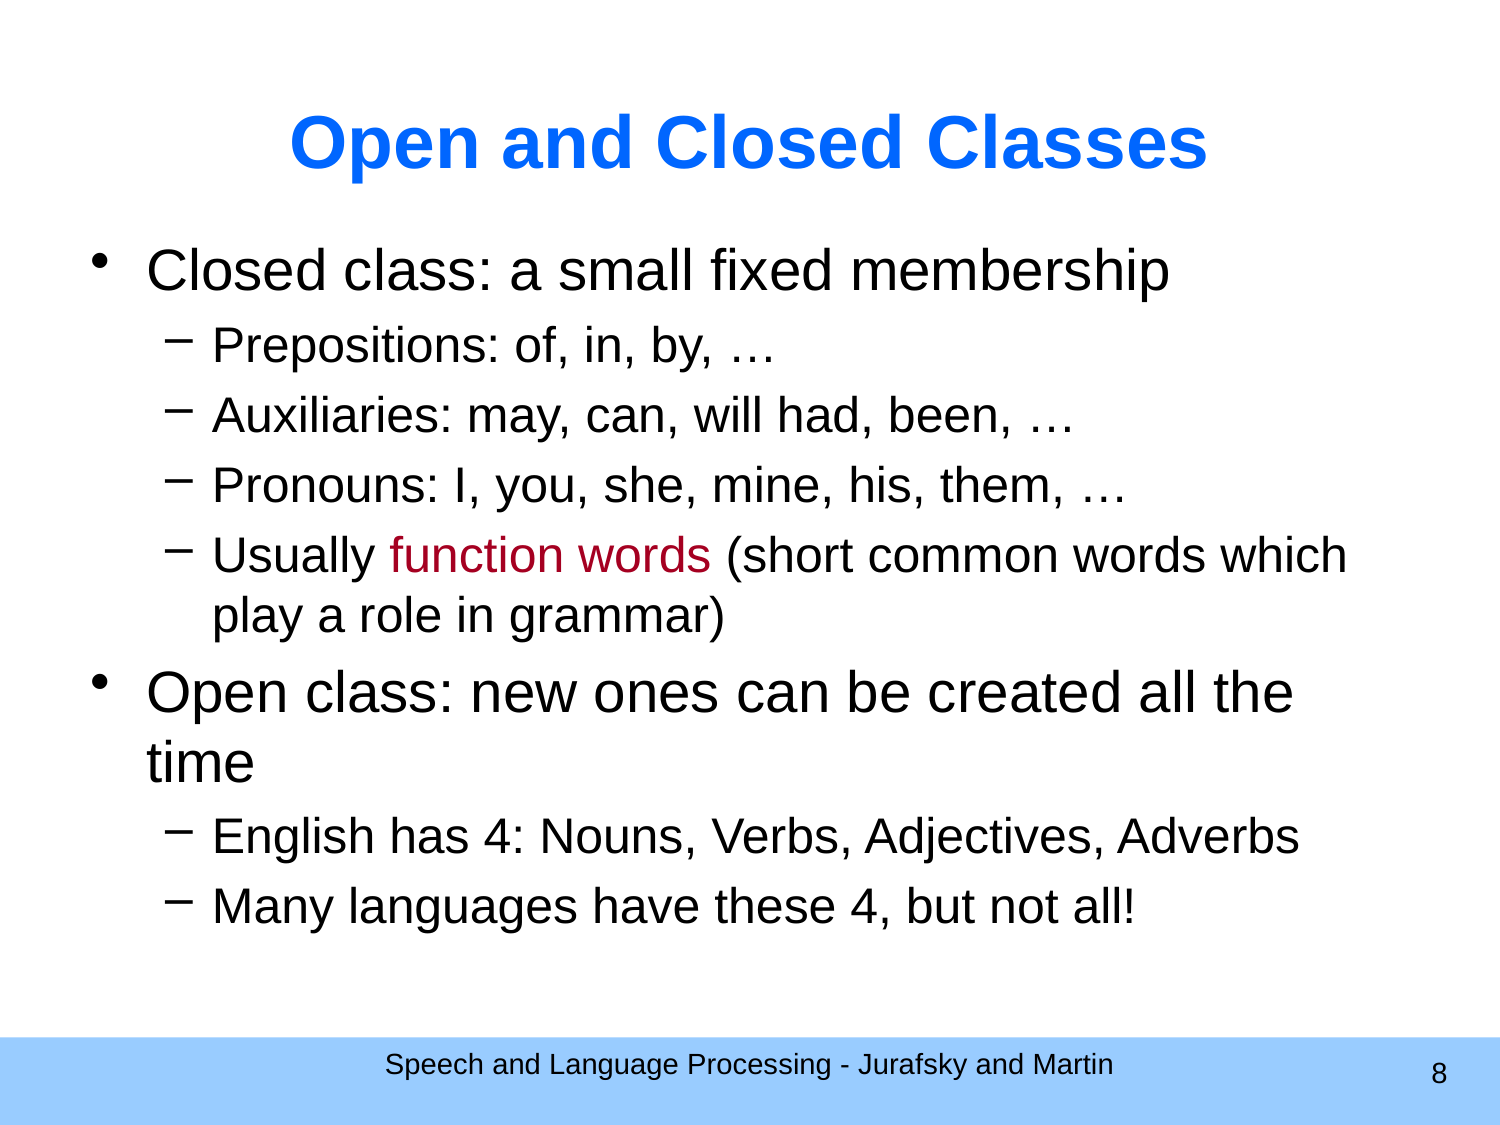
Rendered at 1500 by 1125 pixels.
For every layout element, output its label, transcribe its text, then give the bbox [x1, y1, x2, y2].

list Closed class: a small fixed membership Prepositions: of, in, by, … Auxiliaries: may, can, will had, been, … Pronouns: I, you, she, mine, his, them, … Usually function words (short common words which play a role in grammar) Open class: new ones can be created all the time English has 4: Nouns, Verbs, Adjectives, Adverbs Many languages have these 4, but not all! [75, 224, 1425, 968]
title Open and Closed Classes [75, 45, 1425, 224]
slide_number 8 [1112, 1046, 1463, 1125]
footer Speech and Language Processing - Jurafsky and Martin [0, 1037, 1500, 1125]
